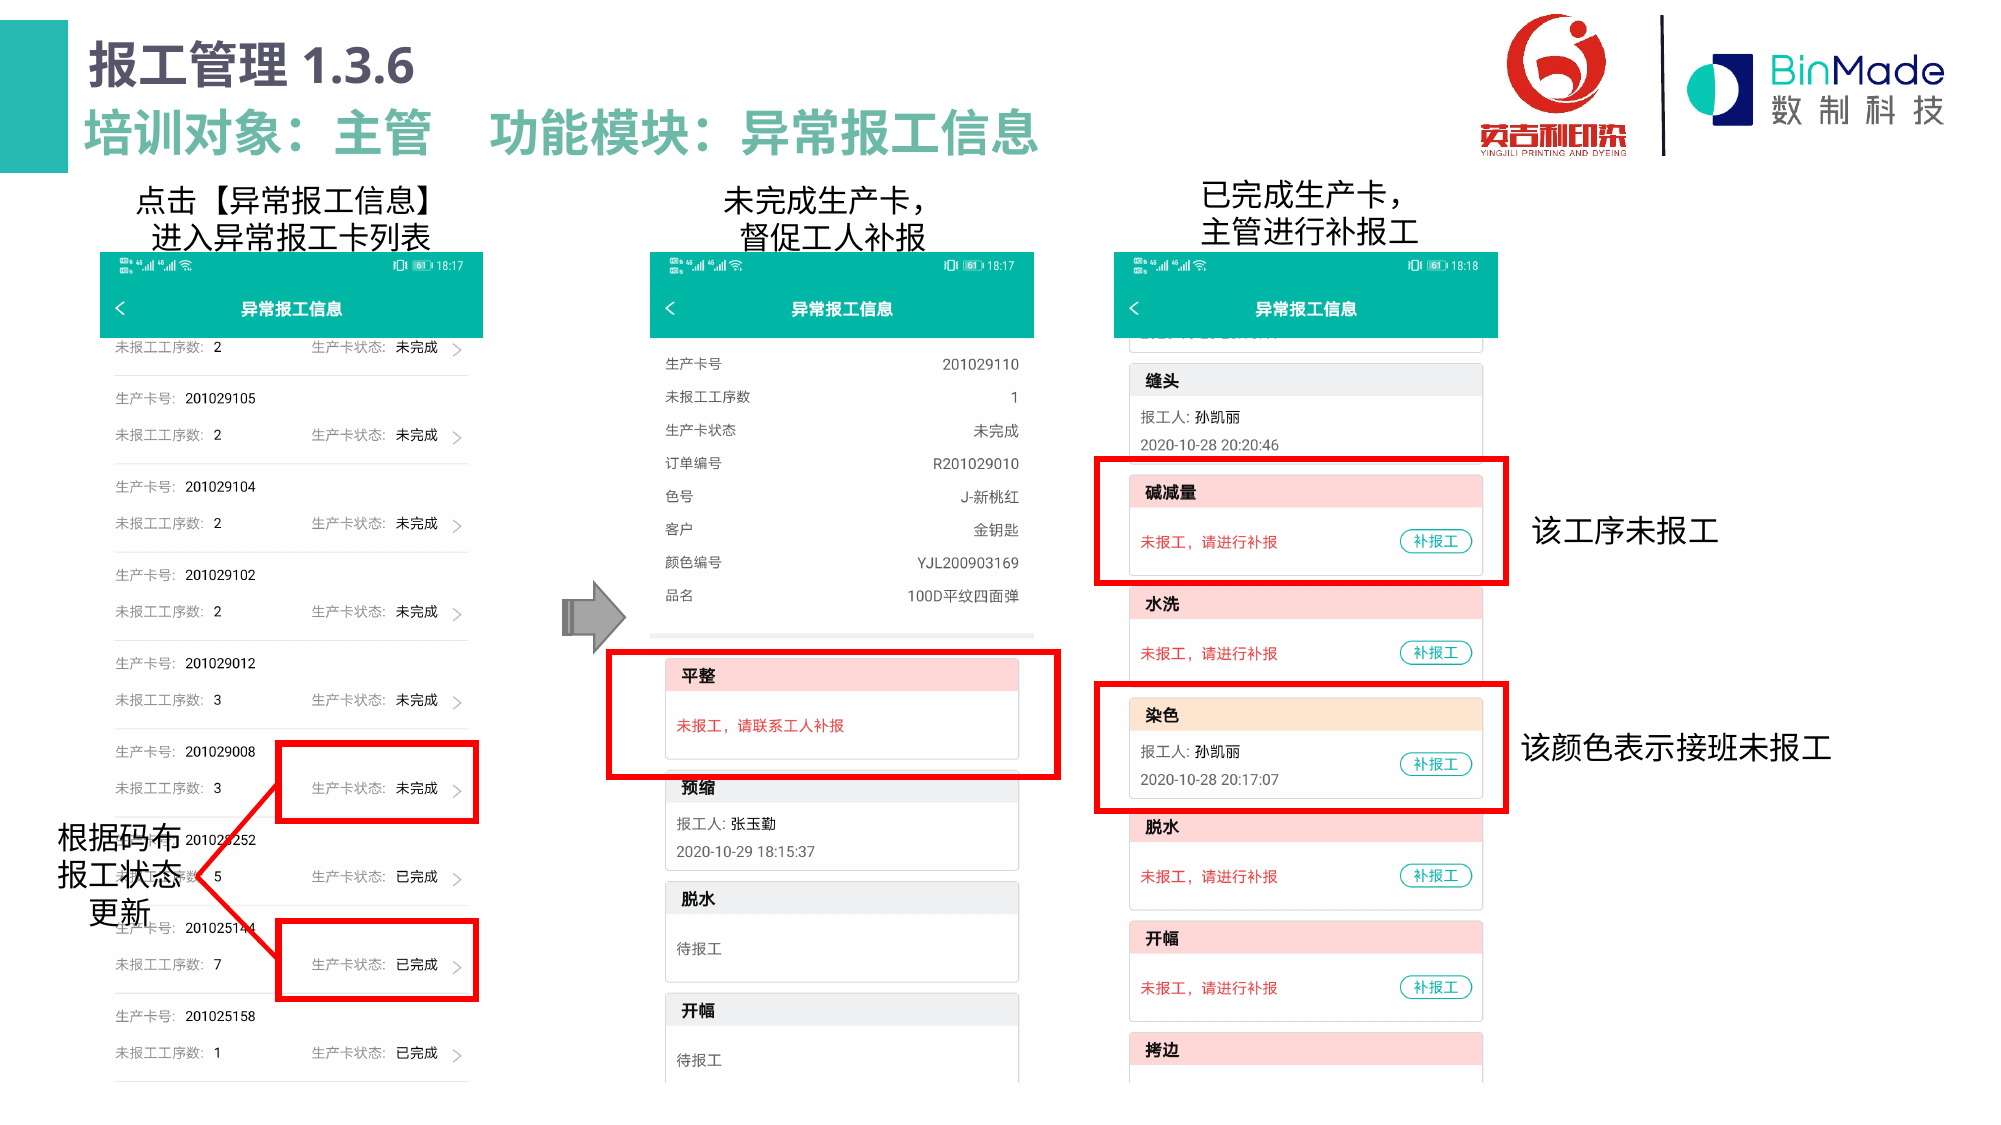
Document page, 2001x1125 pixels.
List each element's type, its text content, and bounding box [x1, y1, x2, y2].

text_box 该颜色表示接班未报工 [1507, 721, 1856, 774]
text_box 未完成生产卡，督促工人补报 [708, 173, 958, 252]
text_box 报工管理1.3.6 [74, 26, 1479, 94]
picture [650, 252, 1034, 1083]
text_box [196, 782, 279, 875]
text_box 该工序未报工 [1506, 504, 1746, 557]
text_box 根据码布报工状态更新 [33, 810, 100, 938]
text_box [1498, 458, 1507, 584]
text_box 培训对象：主管 功能模块：异常报工信息 [69, 94, 1479, 169]
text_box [196, 875, 279, 960]
text_box [608, 651, 650, 778]
text_box [0, 19, 69, 174]
text_box [1034, 651, 1058, 778]
text_box 点击【异常报工信息】进入异常报工卡列表 [119, 173, 464, 252]
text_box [1479, 0, 2000, 170]
picture [100, 252, 483, 1082]
text_box [1096, 458, 1114, 584]
picture [1114, 252, 1498, 1083]
text_box [562, 580, 627, 655]
text_box 已完成生产卡， 主管进行补报工 [1183, 167, 1437, 252]
text_box [1498, 683, 1507, 812]
text_box [1096, 683, 1114, 812]
